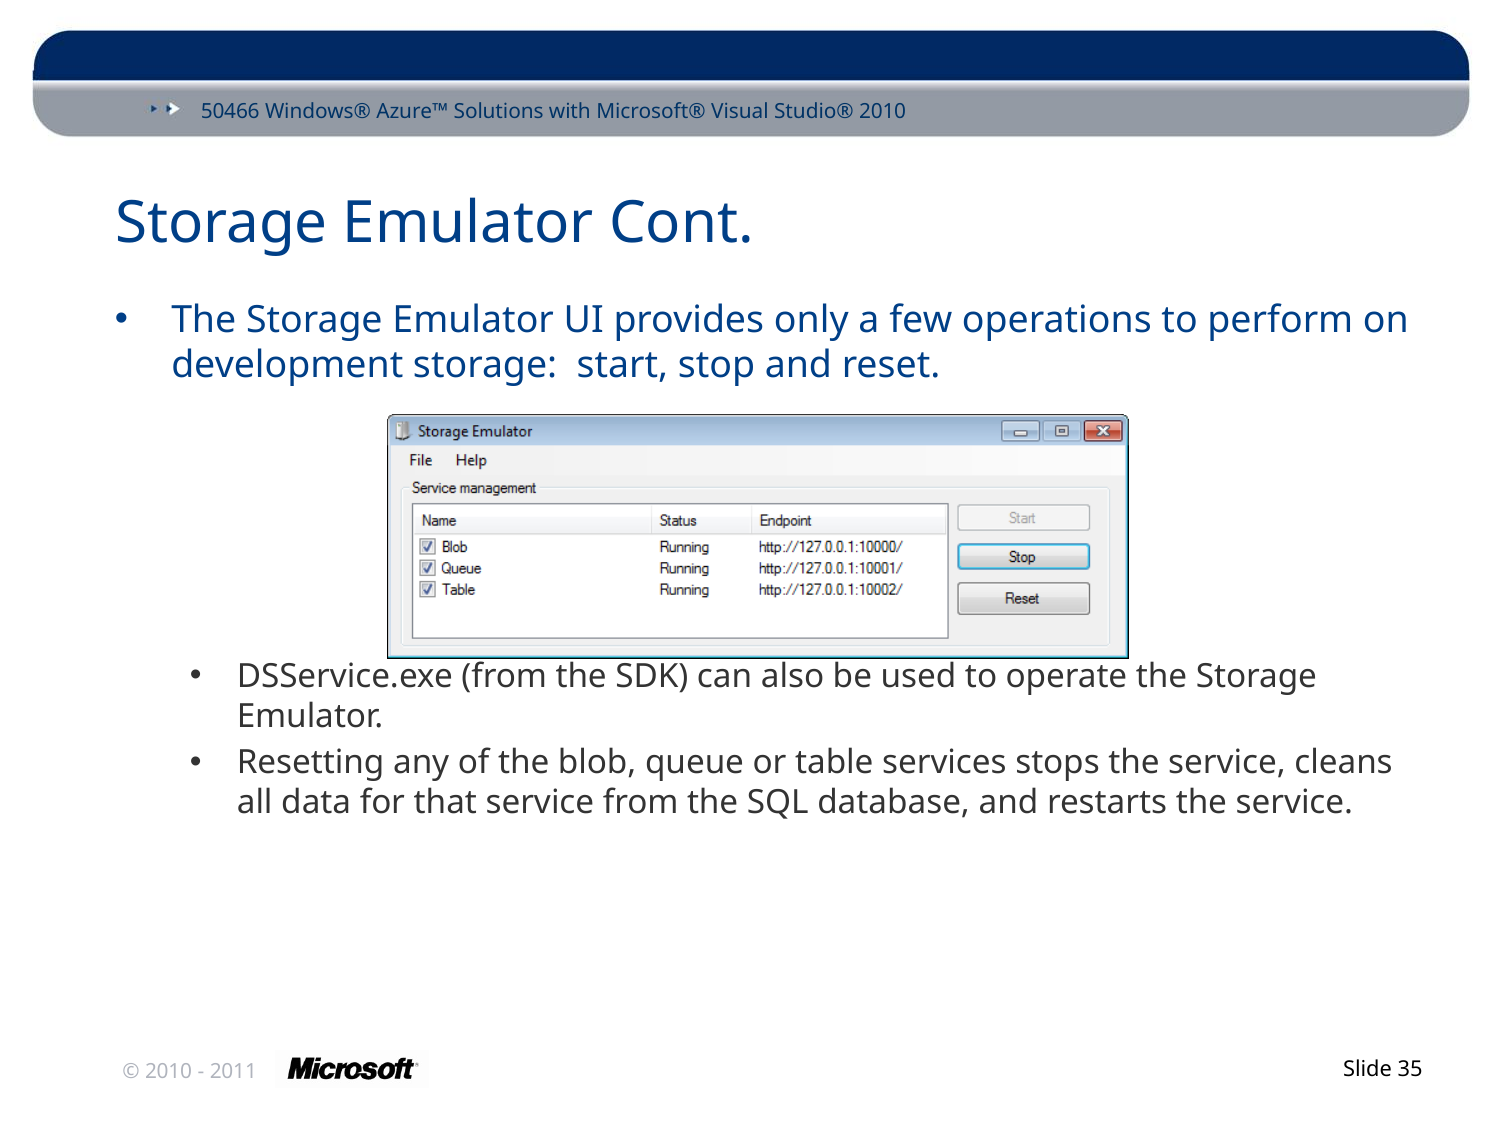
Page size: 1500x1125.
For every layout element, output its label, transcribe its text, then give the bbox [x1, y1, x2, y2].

list The Storage Emulator UI provides only a few operations to perform on development storage: start, stop and reset. DSService.exe (from the SDK) can also be used to operate the Storage Emulator. Resetting any of the blob, queue or table services stops the service, cleans all data for that service from the SQL database, and restarts the service. [99, 287, 1433, 1025]
picture [387, 414, 1130, 659]
title Storage Emulator Cont. [100, 143, 1433, 262]
picture [0, 1, 1500, 159]
picture [275, 1050, 429, 1088]
